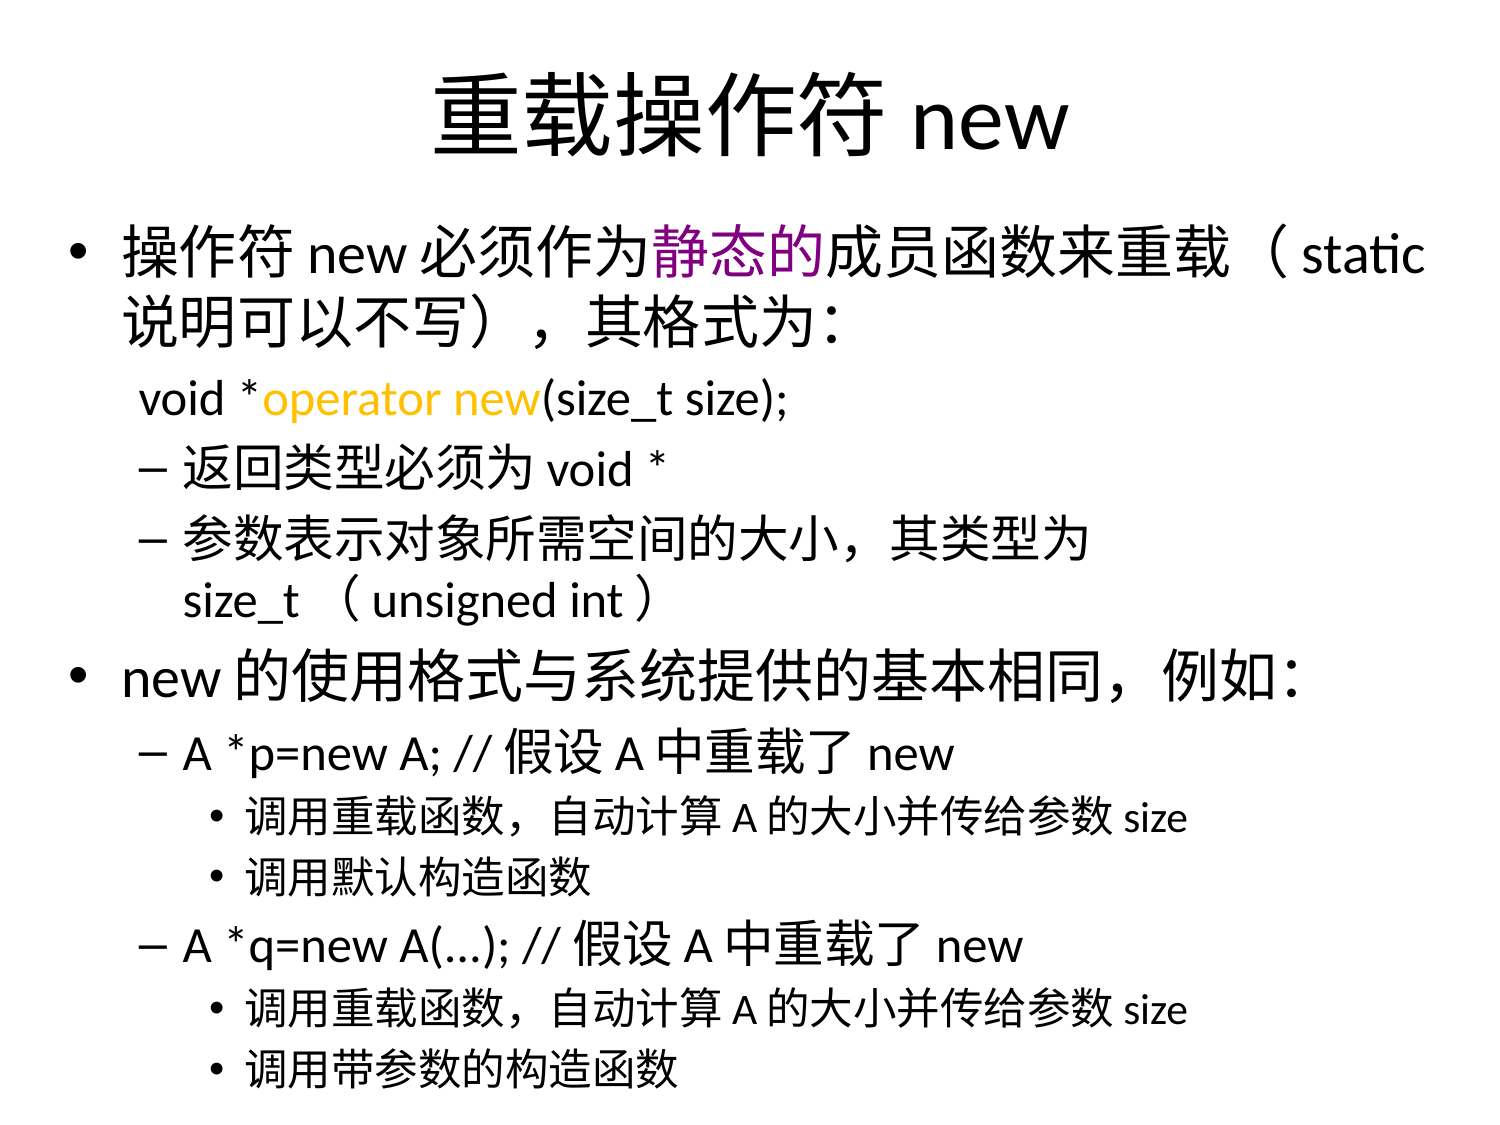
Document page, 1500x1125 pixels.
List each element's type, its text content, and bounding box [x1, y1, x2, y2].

title 重载操作符new [75, 19, 1425, 206]
list 操作符new必须作为静态的成员函数来重载（static说明可以不写），其格式为： void *operator new(size_t size); 返回类型必须为void * 参数表示对象所需空间的大小，其类型为size_t（unsigned int） new的使用格式与系统提供的基本相同，例如： A *p=new A; //假设A中重载了new 调用重载函数，自动计算A的大小并传给参数size 调用默认构造函数 A *q=new A(...); //假设A中重载了new 调用重载函数，自动计算A的大小并传给参数size 调用带参数的构造函数 [53, 208, 1449, 1106]
